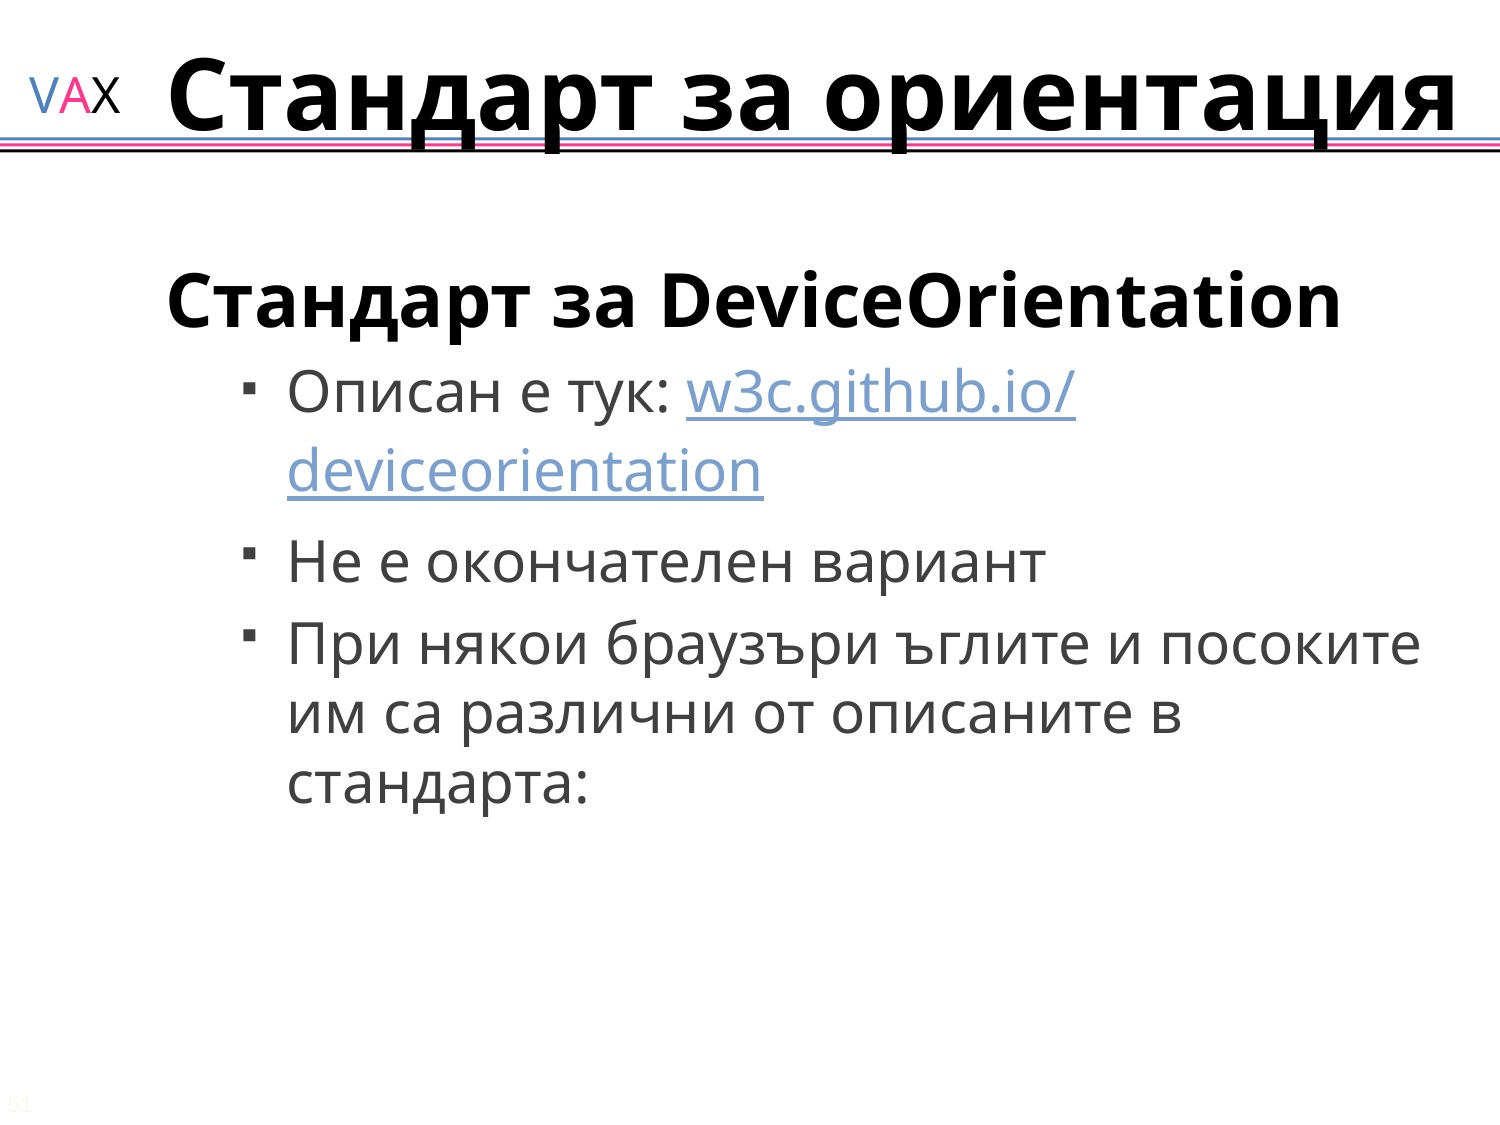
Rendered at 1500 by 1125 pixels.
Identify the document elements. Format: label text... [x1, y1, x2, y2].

title Стандарт за ориентация [0, 37, 1500, 144]
